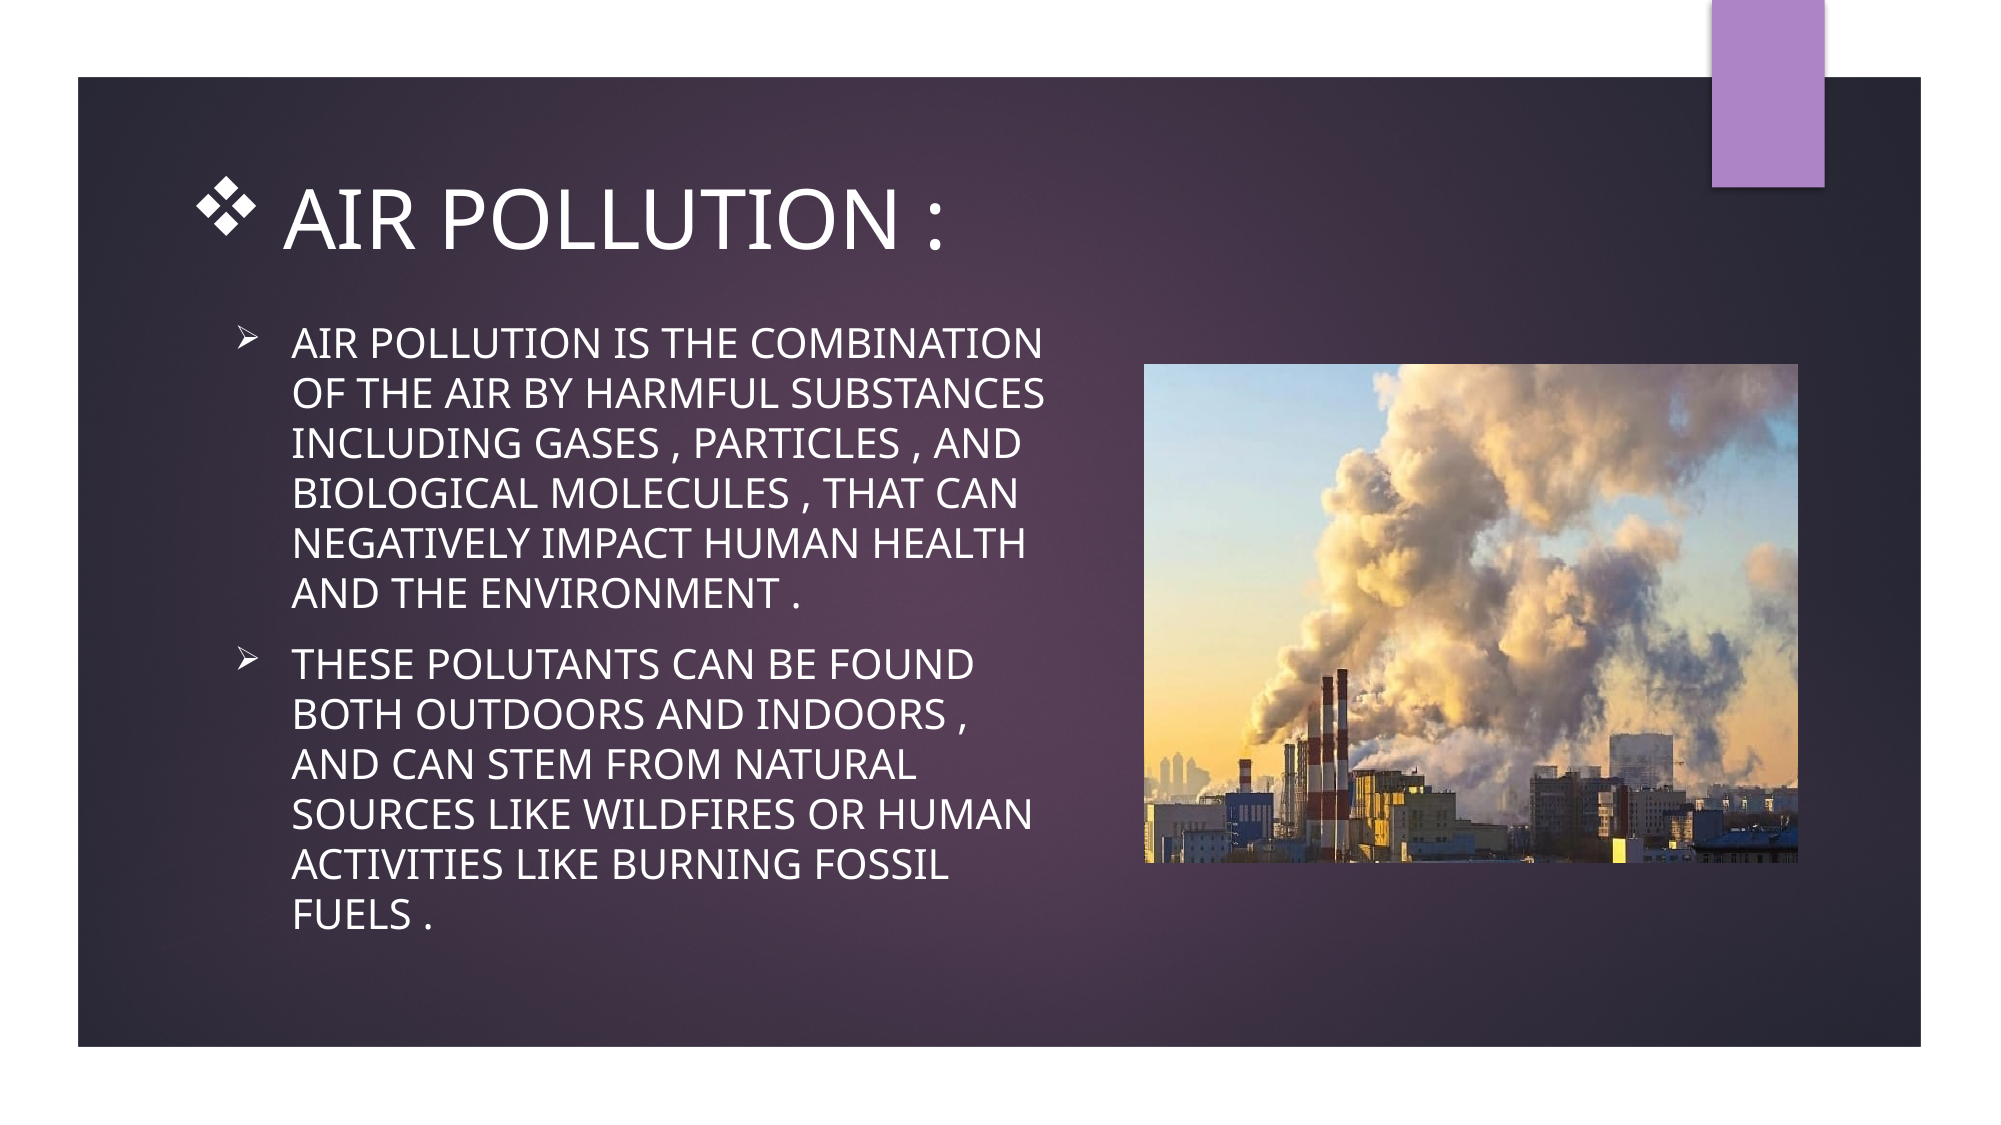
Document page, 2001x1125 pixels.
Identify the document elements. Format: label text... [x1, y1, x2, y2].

title AIR POLLUTION : [174, 0, 1623, 274]
picture [1144, 364, 1798, 864]
subtitle AIR POLLUTION IS THE COMBINATION OF THE AIR BY HARMFUL SUBSTANCES INCLUDING GASES , PARTICLES , AND BIOLOGICAL MOLECULES , THAT CAN NEGATIVELY IMPACT HUMAN HEALTH AND THE ENVIRONMENT . THESE POLUTANTS CAN BE FOUND BOTH OUTDOORS AND INDOORS , AND CAN STEM FROM NATURAL SOURCES LIKE WILDFIRES OR HUMAN ACTIVITIES LIKE BURNING FOSSIL FUELS . [220, 309, 1076, 1015]
